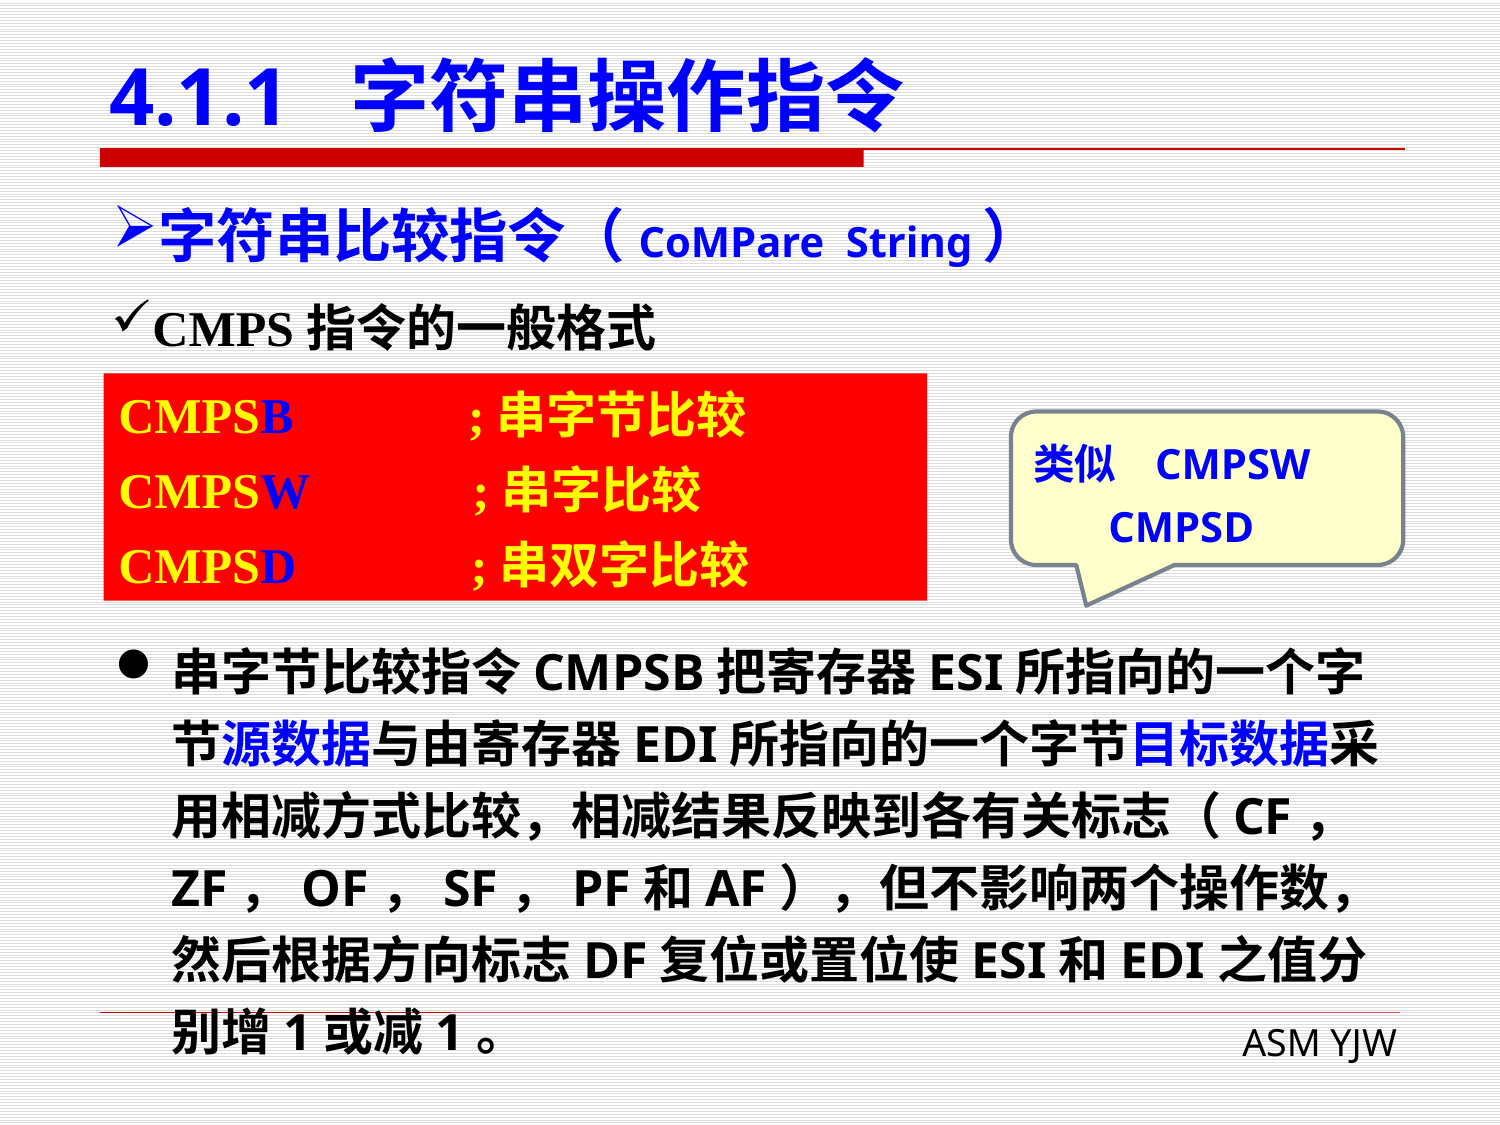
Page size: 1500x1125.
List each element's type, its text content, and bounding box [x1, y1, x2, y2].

text_box 串字节比较指令CMPSB把寄存器ESI所指向的一个字节源数据与由寄存器EDI所指向的一个字节目标数据采用相减方式比较，相减结果反映到各有关标志（CF，ZF，OF，SF，PF和AF），但不影响两个操作数，然后根据方向标志DF复位或置位使ESI和EDI之值分别增1或减1。 [100, 621, 1401, 1069]
text_box 字符串比较指令（CoMPare String） [97, 191, 1397, 277]
text_box CMPSB ;串字节比较 CMPSW ;串字比较 CMPSD ;串双字比较 [103, 373, 928, 601]
title 4.1.1 字符串操作指令 [94, 50, 1407, 149]
text_box 类似 CMPSW CMPSD [1008, 409, 1406, 608]
text_box CMPS指令的一般格式 [96, 289, 1197, 364]
